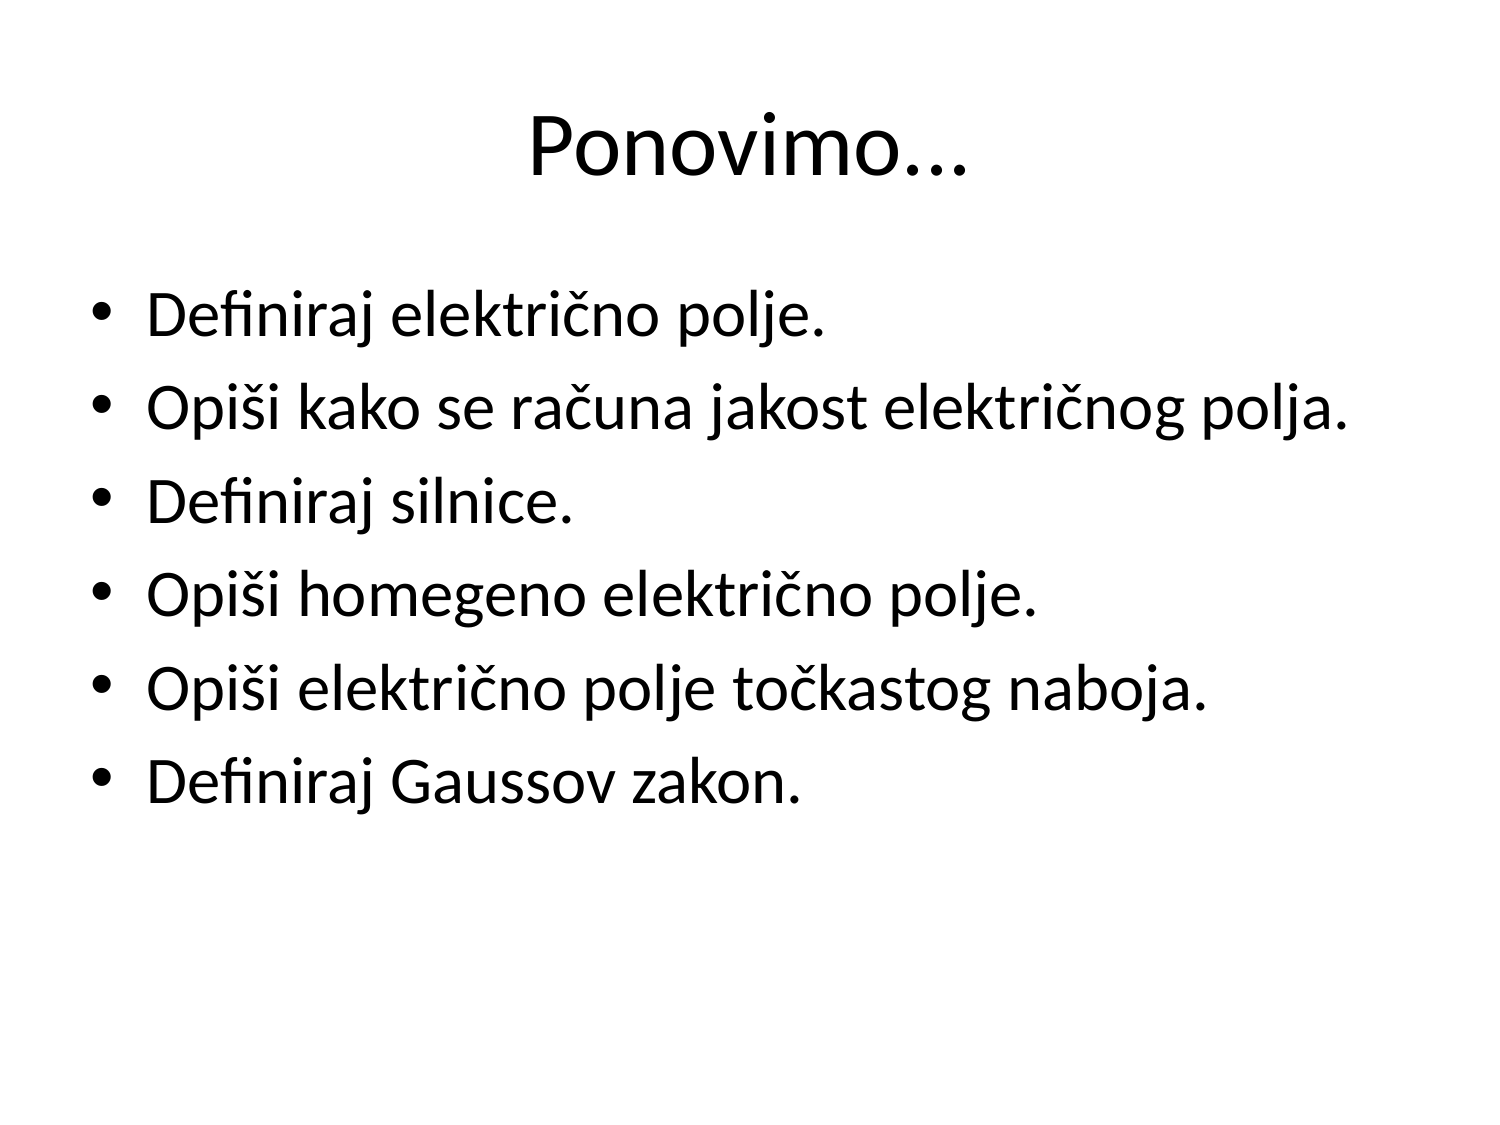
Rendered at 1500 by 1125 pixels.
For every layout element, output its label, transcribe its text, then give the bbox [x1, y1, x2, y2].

list Definiraj električno polje. Opiši kako se računa jakost električnog polja. Definiraj silnice. Opiši homegeno električno polje. Opiši električno polje točkastog naboja. Definiraj Gaussov zakon. [75, 262, 1425, 1005]
title Ponovimo... [75, 45, 1425, 233]
